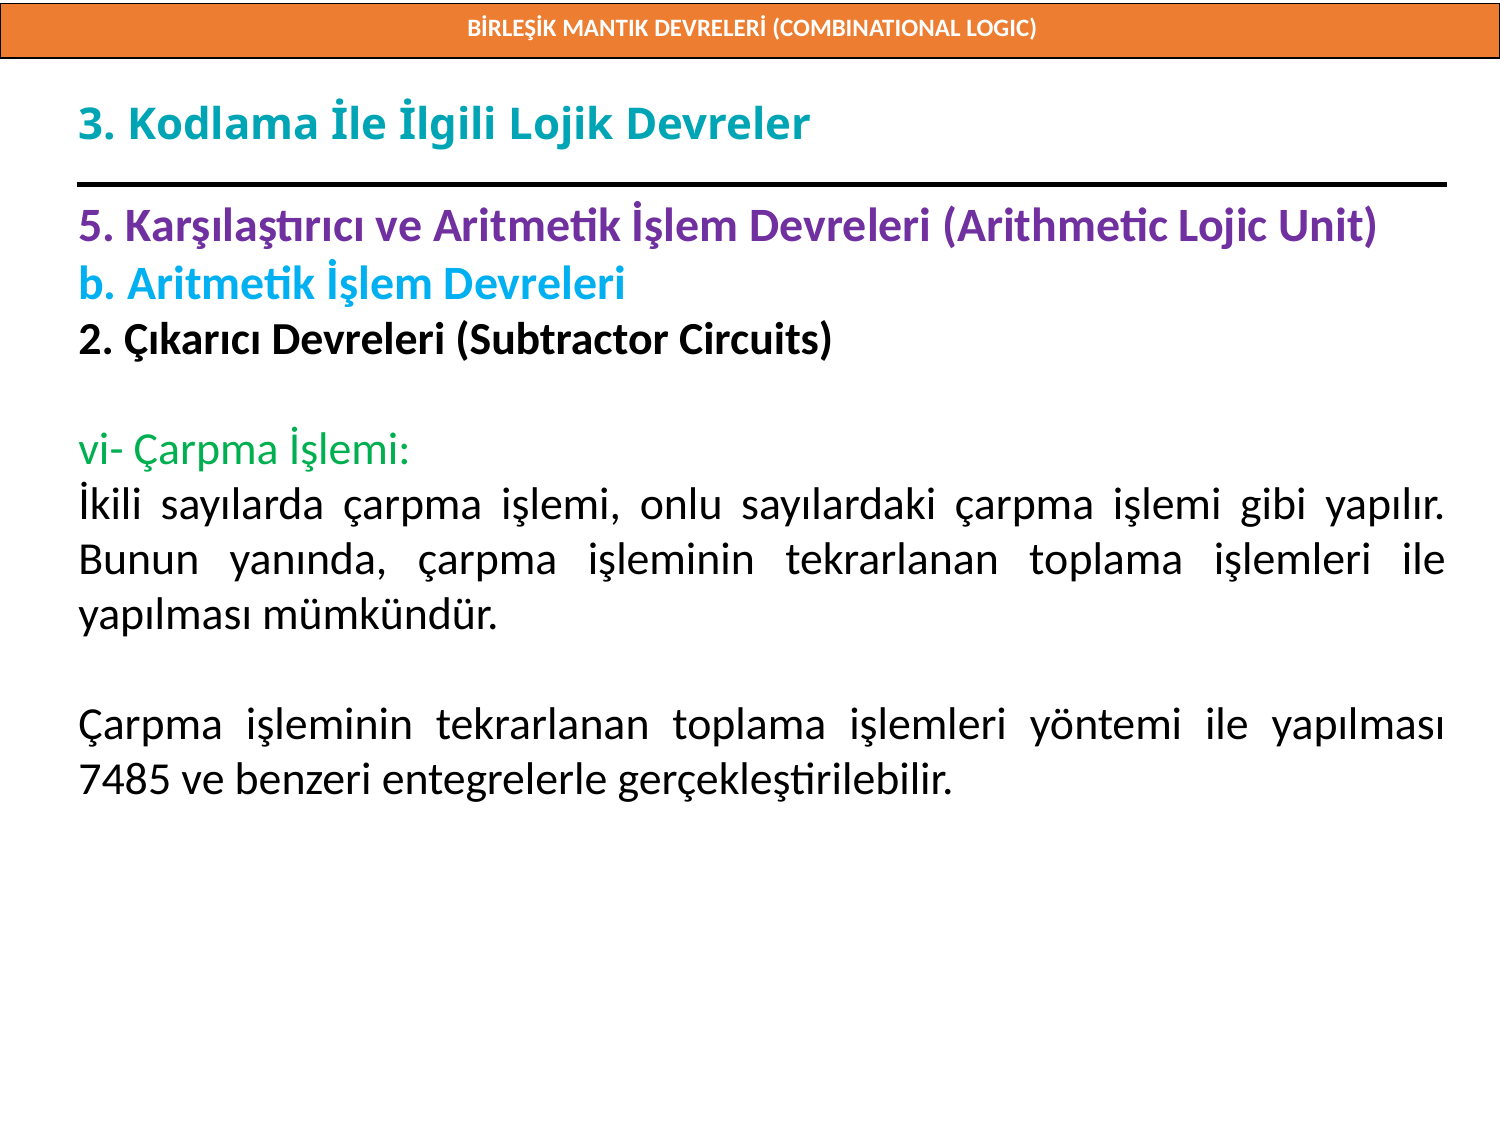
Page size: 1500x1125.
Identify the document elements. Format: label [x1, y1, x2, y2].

text_box [0, 3, 1500, 1111]
